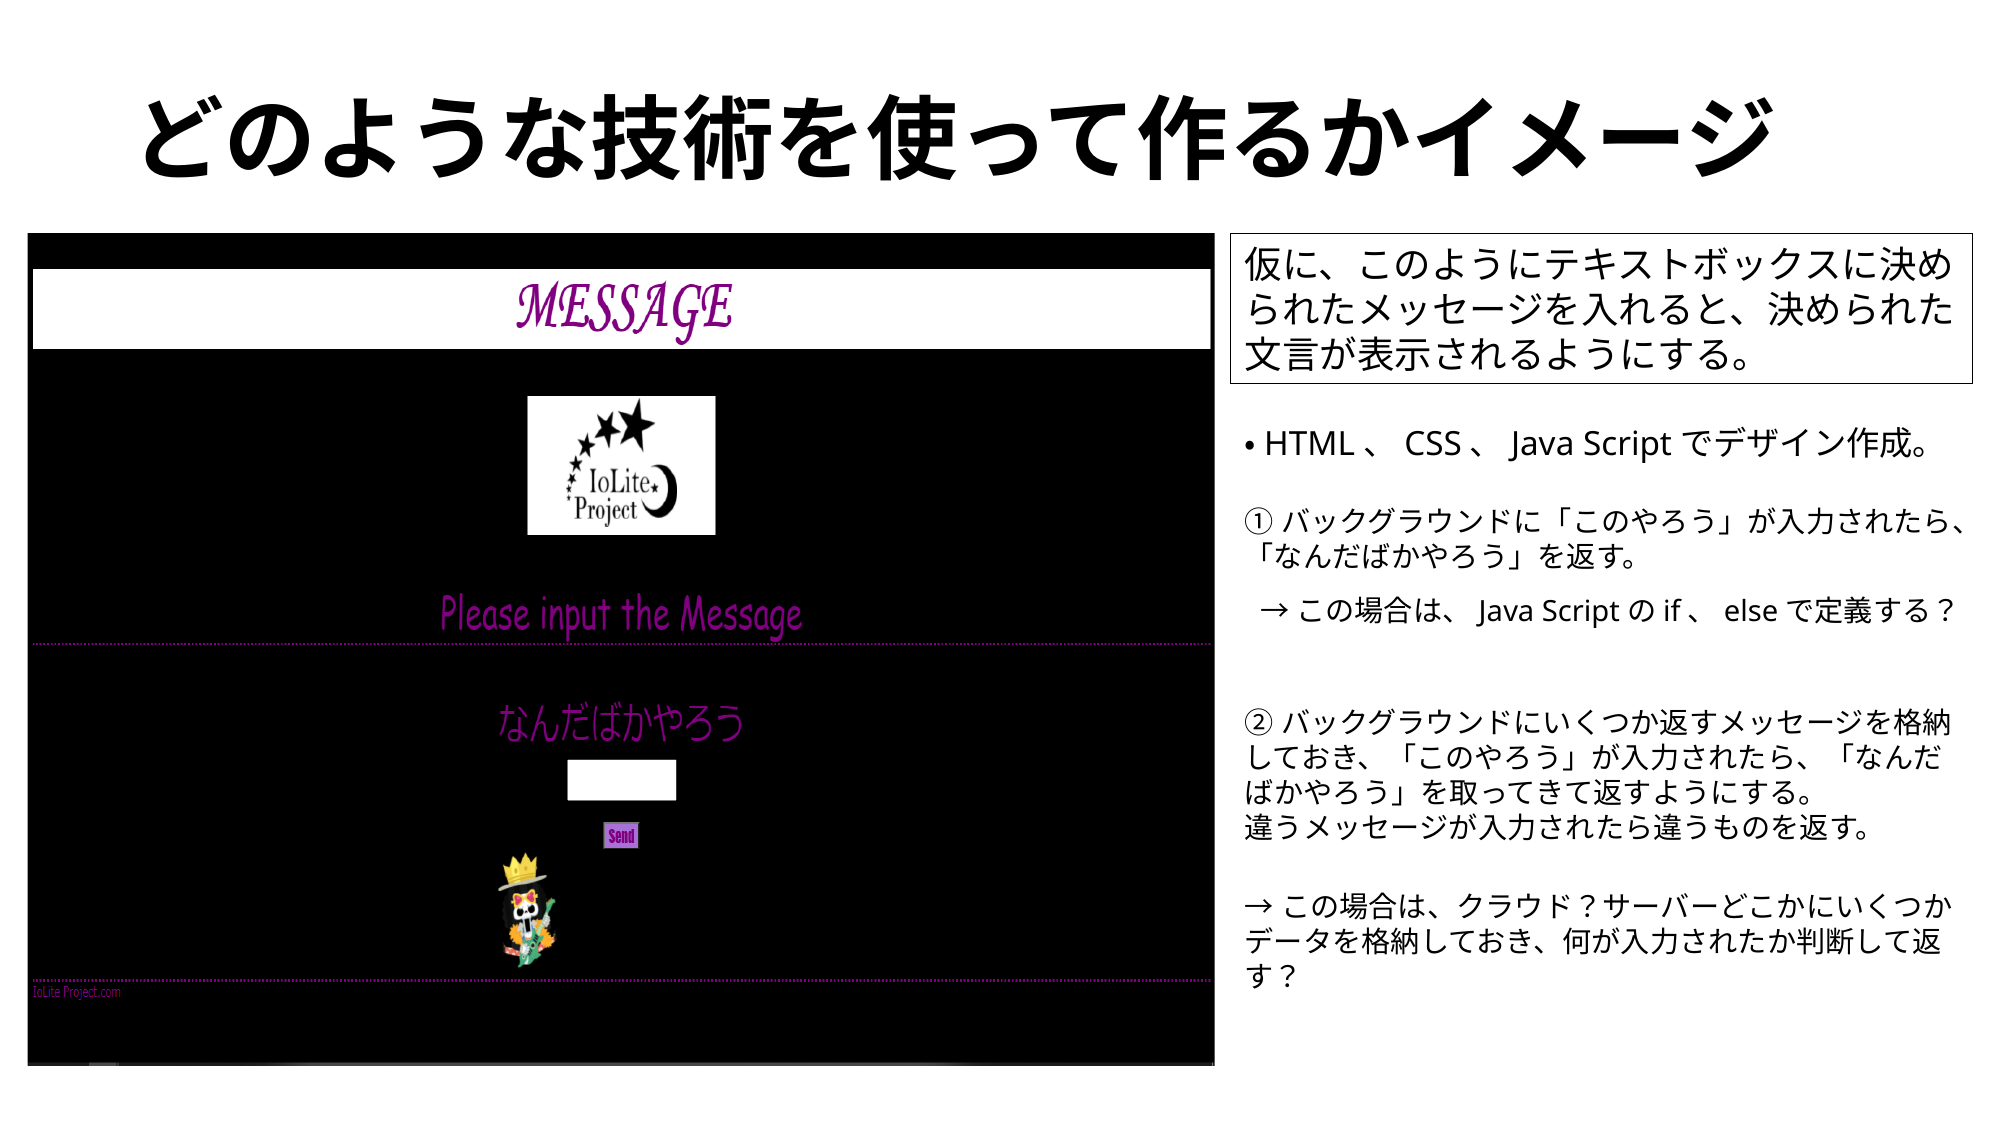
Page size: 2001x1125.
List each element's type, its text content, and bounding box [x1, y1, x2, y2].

text_box →この場合は、Java Scriptのif、elseで定義する？ [1245, 585, 1988, 635]
text_box →この場合は、クラウド？サーバーどこかにいくつかデータを格納しておき、何が入力されたか判断して返す？ [1230, 881, 1973, 1001]
text_box 仮に、このようにテキストボックスに決められたメッセージを入れると、決められた文言が表示されるようにする。 [1230, 233, 1973, 384]
text_box ②バックグラウンドにいくつか返すメッセージを格納しておき、「このやろう」が入力されたら、「なんだばかやろう」を取ってきて返すようにする。 違うメッセージが入力されたら違うものを返す。 [1230, 696, 1973, 852]
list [27, 233, 1215, 1066]
title どのような技術を使って作るかイメージ [117, 33, 1843, 252]
text_box ①バックグラウンドに「このやろう」が入力されたら、「なんだばかやろう」を返す。 [1230, 496, 1973, 581]
text_box ・HTML、CSS、Java Scriptでデザイン作成。 [1230, 414, 1973, 470]
